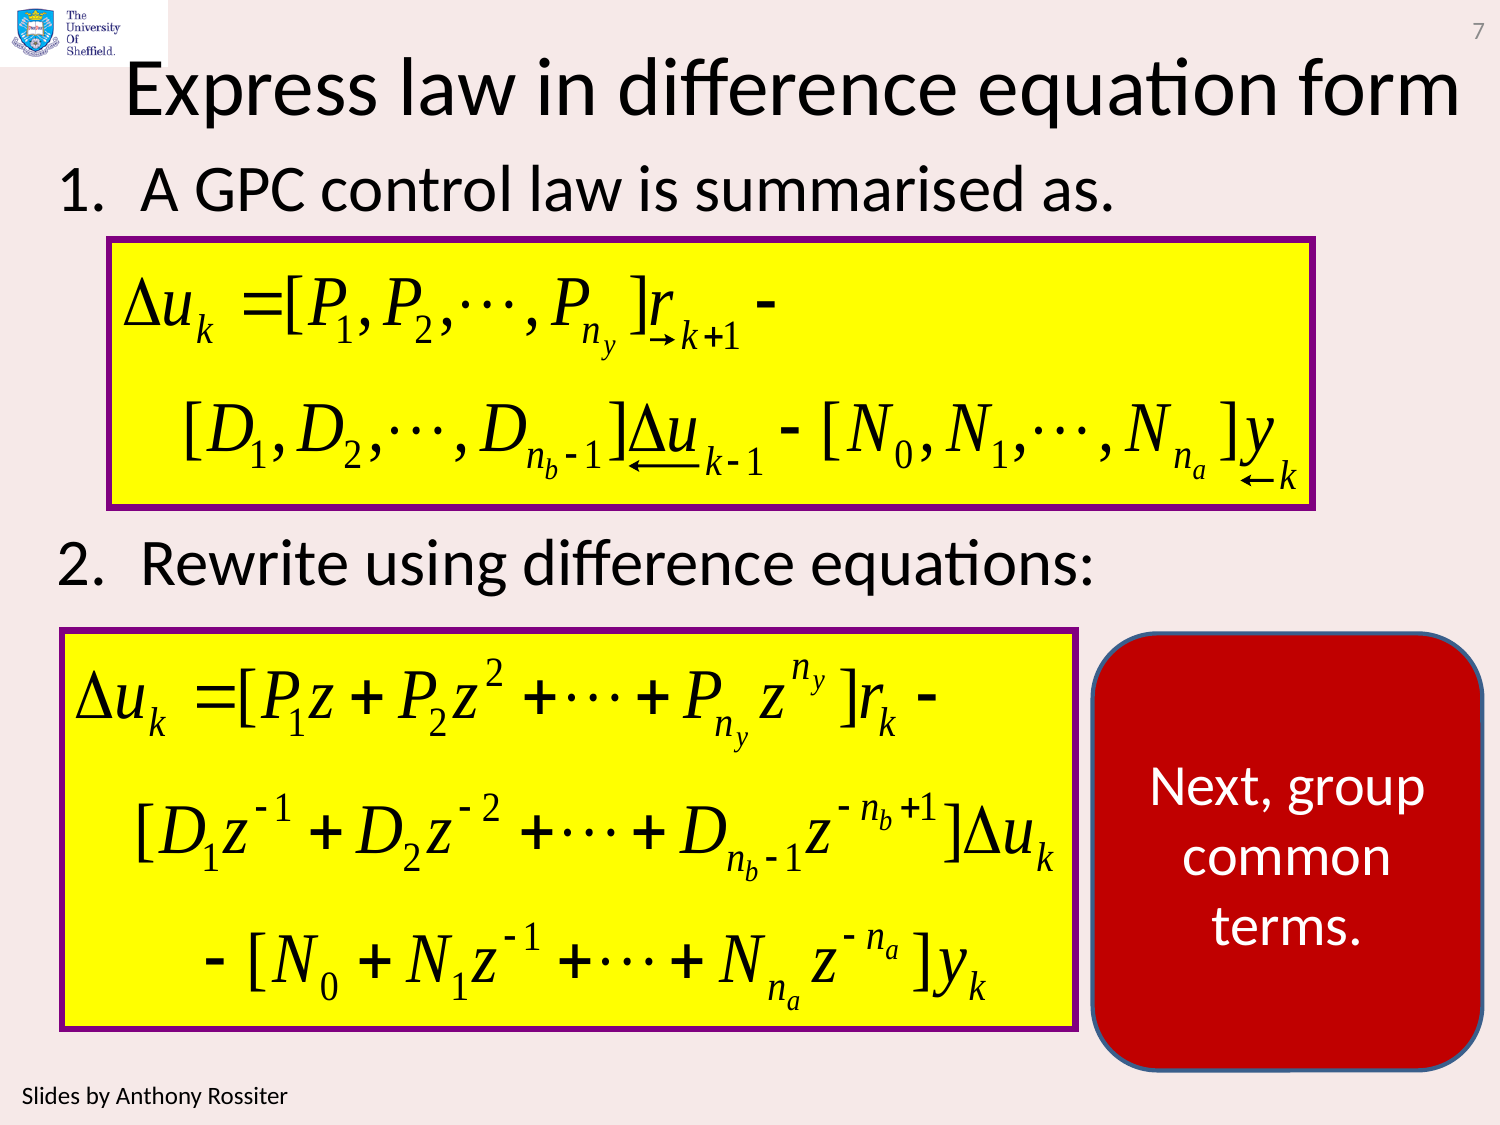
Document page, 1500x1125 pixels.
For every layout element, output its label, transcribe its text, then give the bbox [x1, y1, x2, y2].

list A GPC control law is summarised as. Rewrite using difference equations: [41, 137, 1471, 941]
text_box Next, group common terms. [1090, 631, 1485, 1073]
picture [0, 0, 168, 67]
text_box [64, 633, 1073, 1026]
title Express law in difference equation form [105, 23, 1483, 141]
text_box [111, 242, 1310, 505]
slide_number 7 [1335, 0, 1500, 60]
footer Slides by Anthony Rossiter [0, 1065, 317, 1125]
